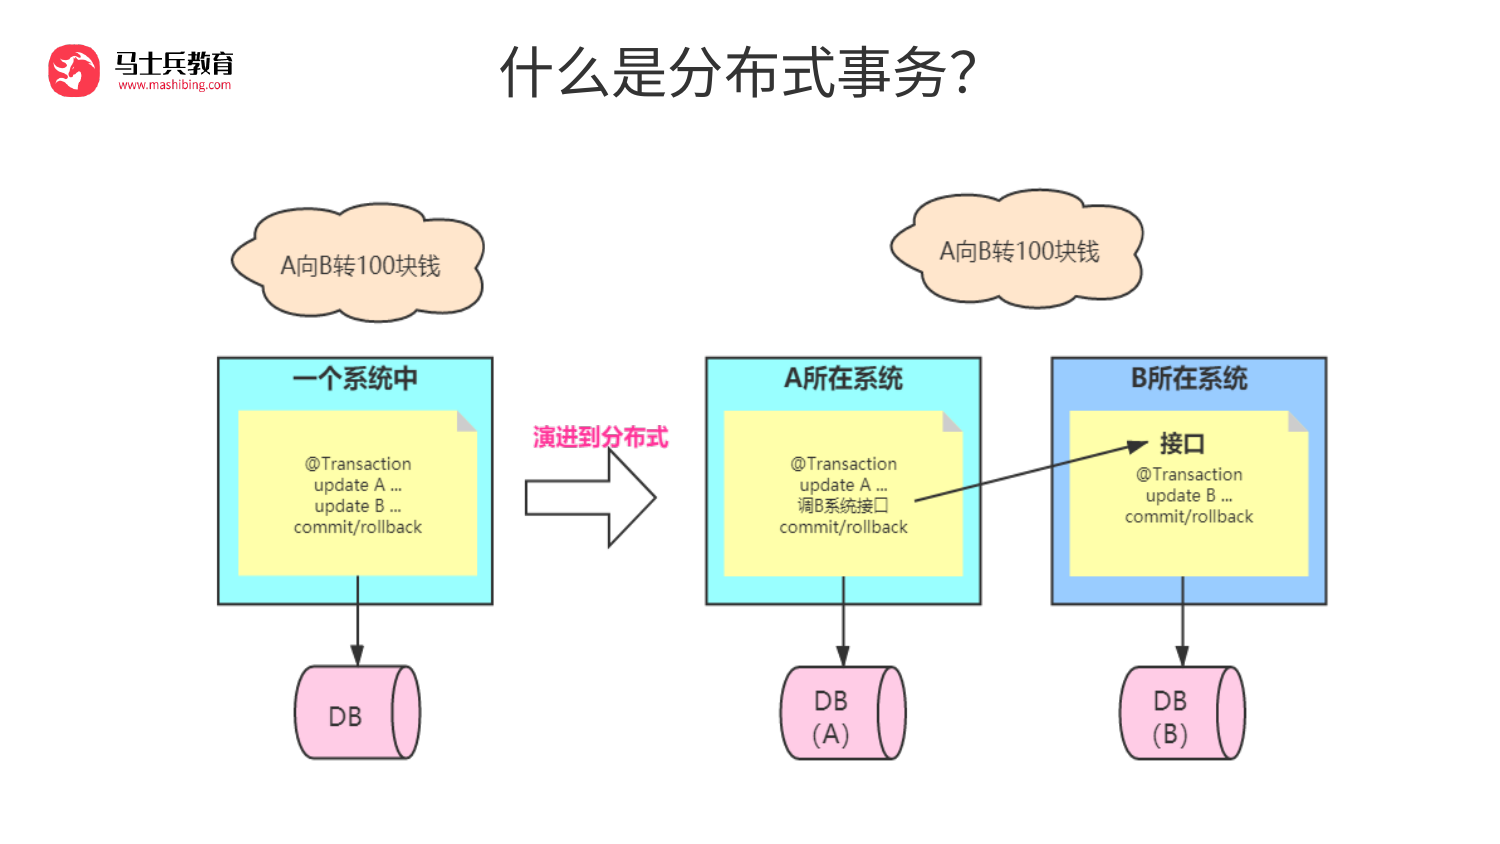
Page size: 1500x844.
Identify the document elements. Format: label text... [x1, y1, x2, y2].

picture [187, 156, 1357, 792]
picture [46, 43, 233, 98]
text_box 什么是分布式事务？ [232, 15, 1272, 127]
